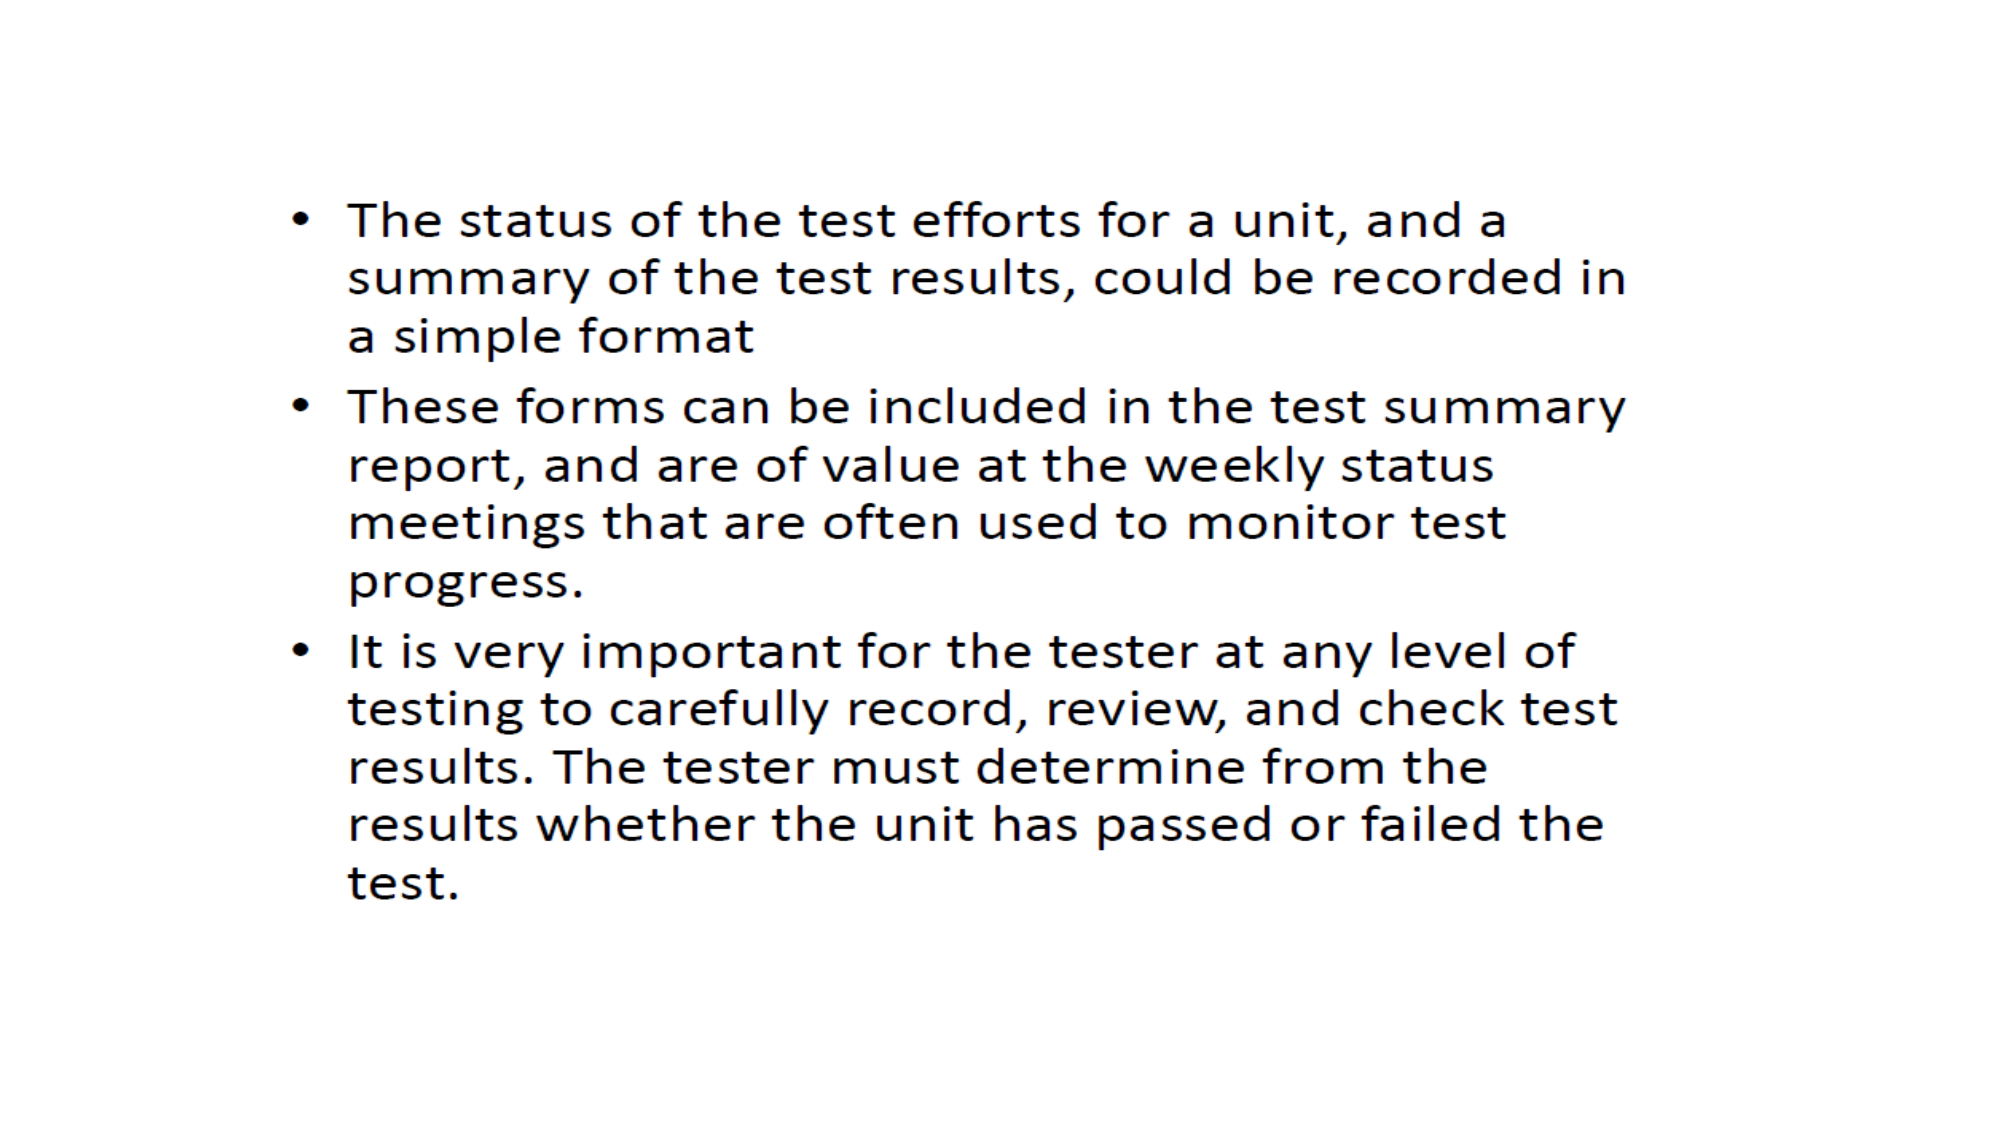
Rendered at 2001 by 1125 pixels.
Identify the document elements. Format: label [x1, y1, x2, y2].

list [248, 156, 1681, 1014]
